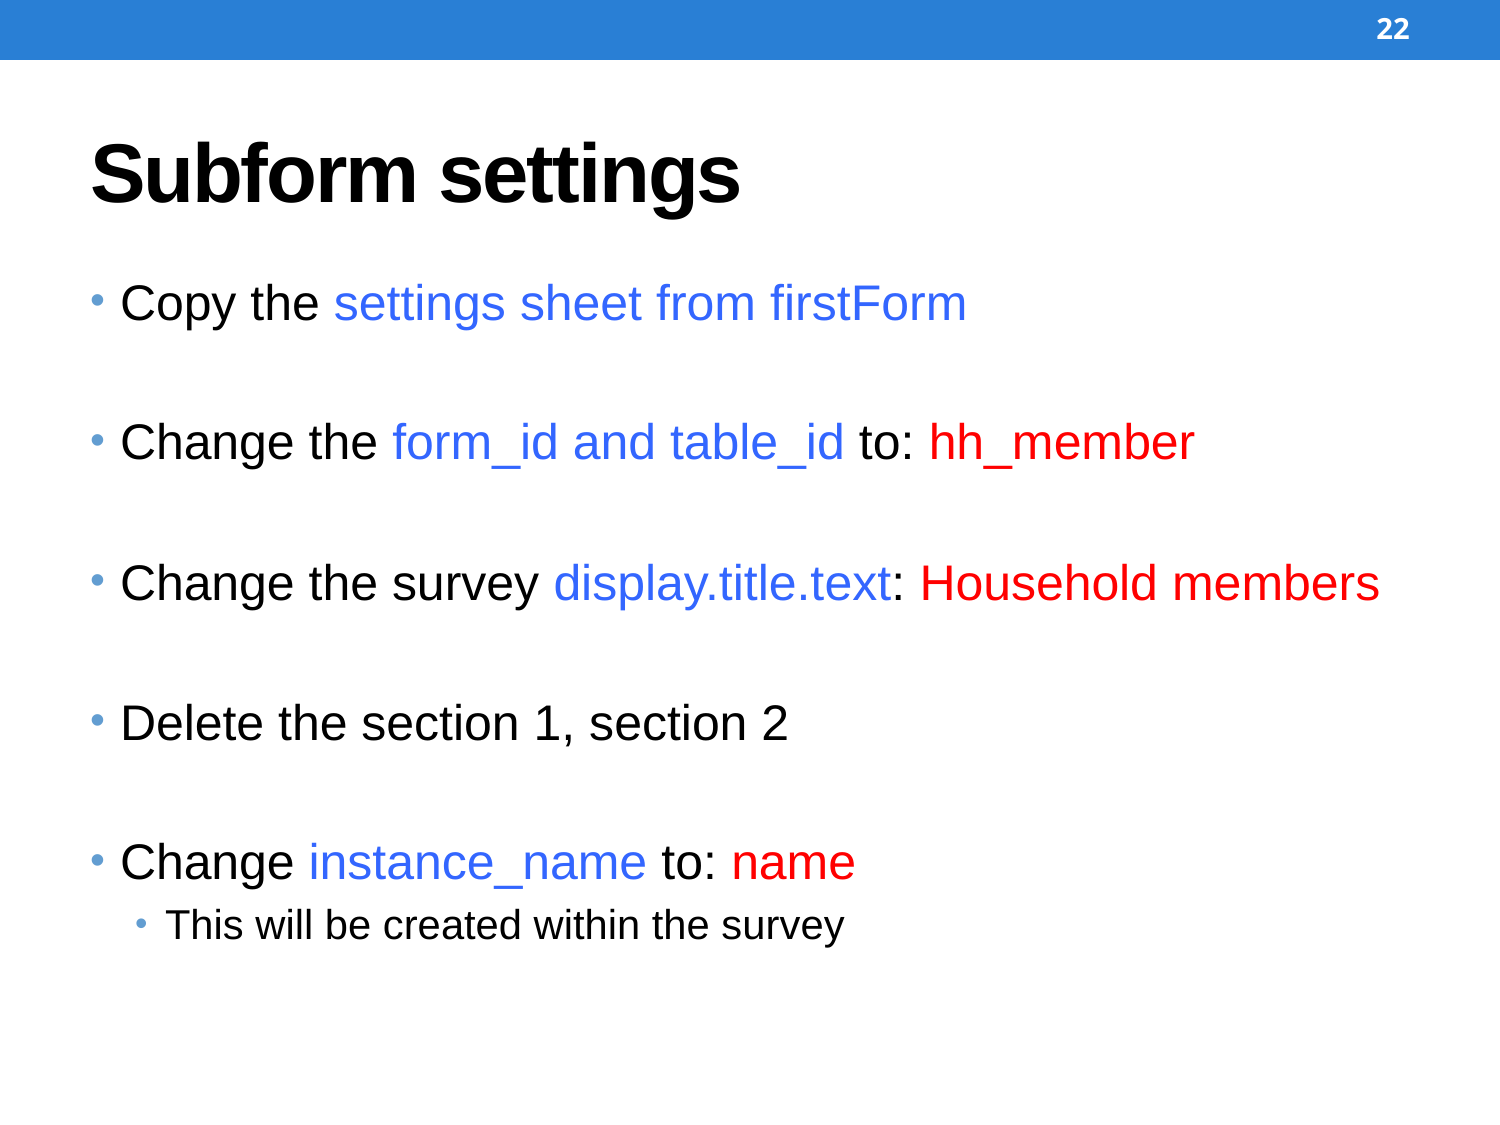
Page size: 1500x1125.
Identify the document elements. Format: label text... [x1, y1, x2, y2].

slide_number 22 [1250, 3, 1425, 57]
title Subform settings [75, 87, 1425, 250]
list Copy the settings sheet from firstForm Change the form_id and table_id to: hh_member Change the survey display.title.text: Household members Delete the section 1, section 2 Change instance_name to: name This will be created within the survey [75, 262, 1425, 1063]
